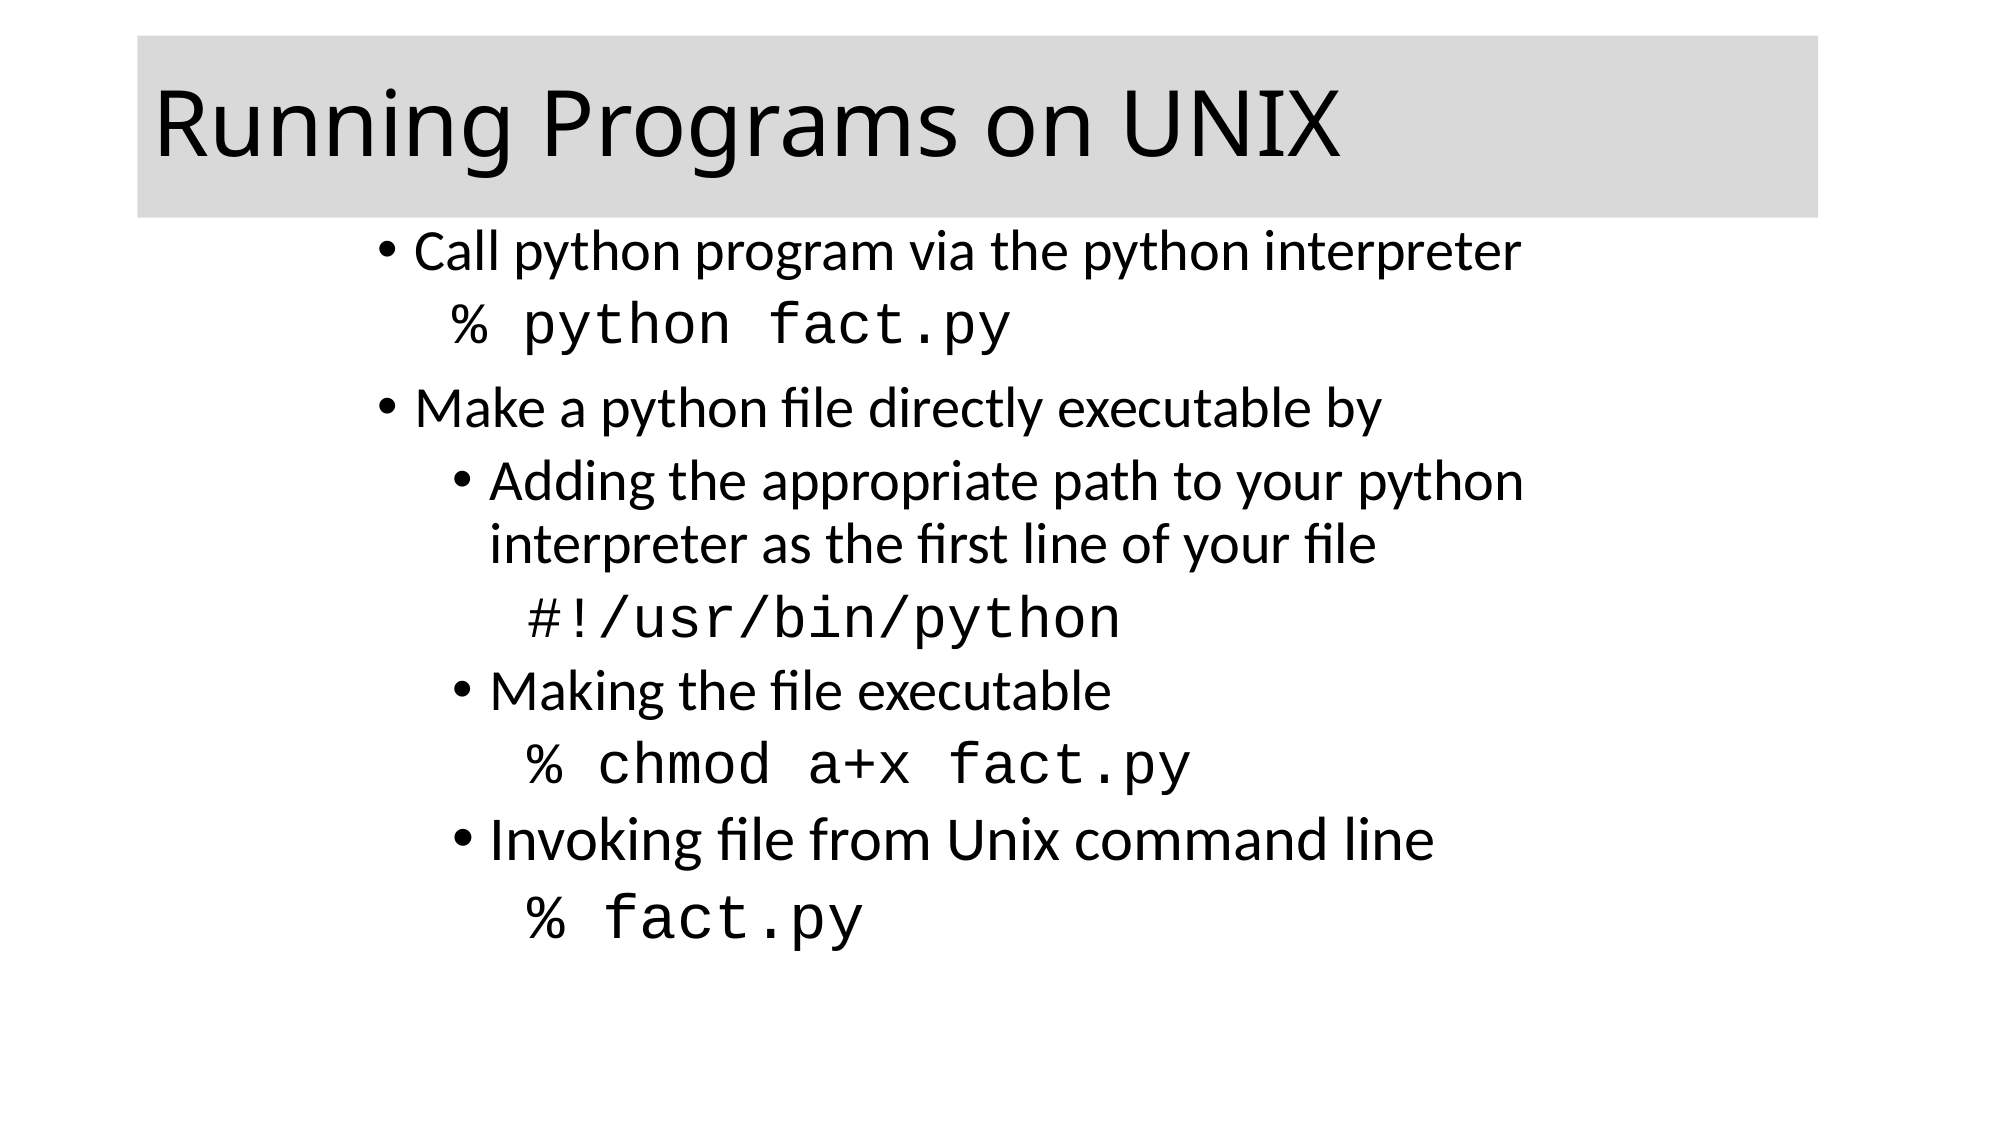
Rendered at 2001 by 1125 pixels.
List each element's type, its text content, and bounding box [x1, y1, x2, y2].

title Running Programs on UNIX [137, 35, 1819, 218]
list Call python program via the python interpreter % python fact.py Make a python file directly executable by Adding the appropriate path to your python interpreter as the first line of your file #!/usr/bin/python Making the file executable % chmod a+x fact.py Invoking file from Unix command line % fact.py [362, 212, 1675, 1088]
